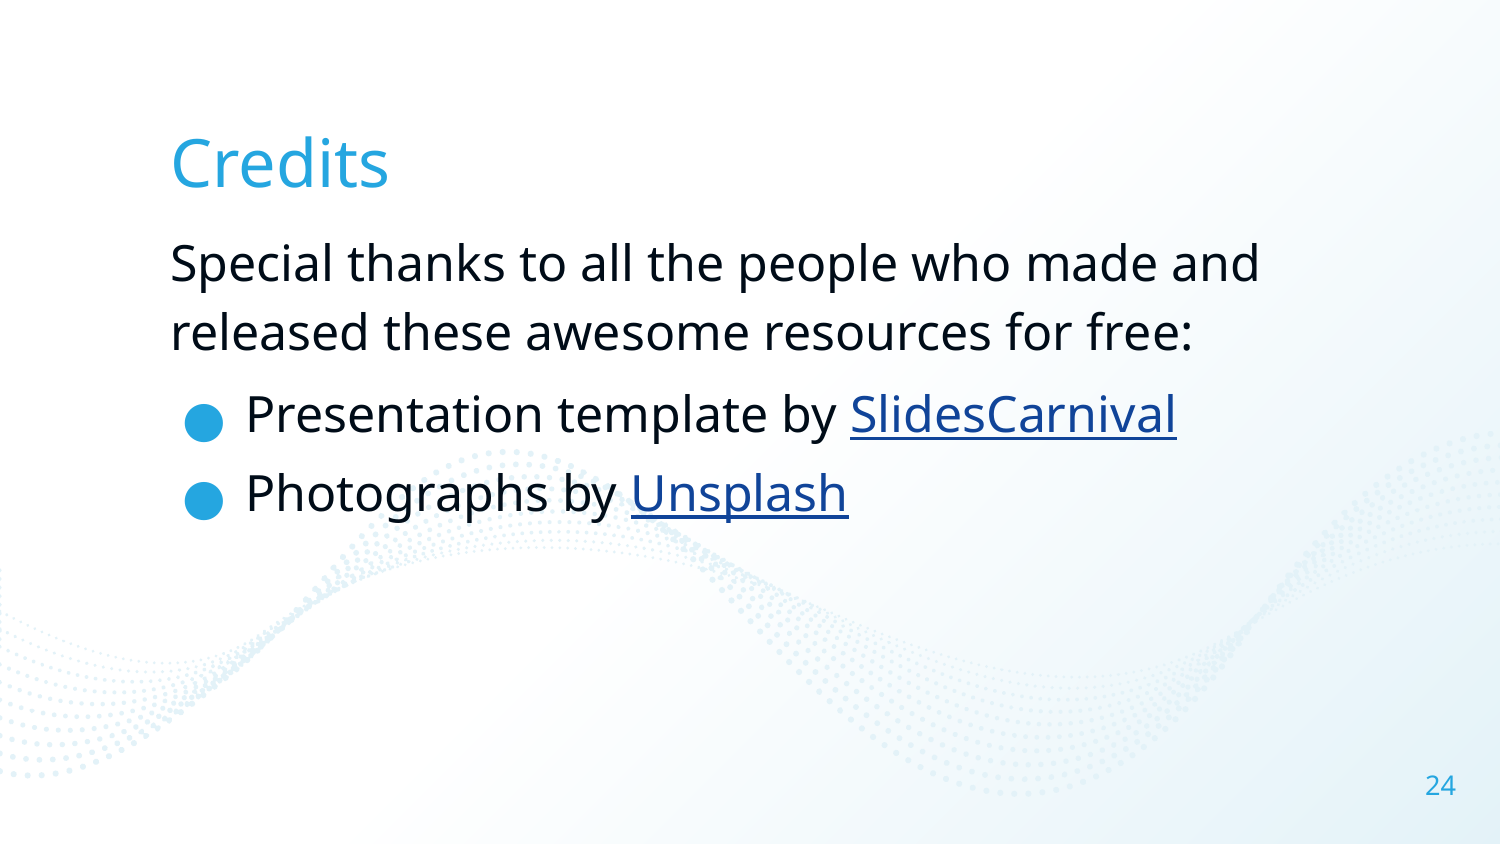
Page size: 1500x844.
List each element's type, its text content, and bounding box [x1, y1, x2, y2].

slide_number 24 [1366, 754, 1457, 819]
list Special thanks to all the people who made and released these awesome resources for free: Presentation template by SlidesCarnival Photographs by Unsplash [170, 222, 1330, 720]
title Credits [170, 137, 1330, 203]
